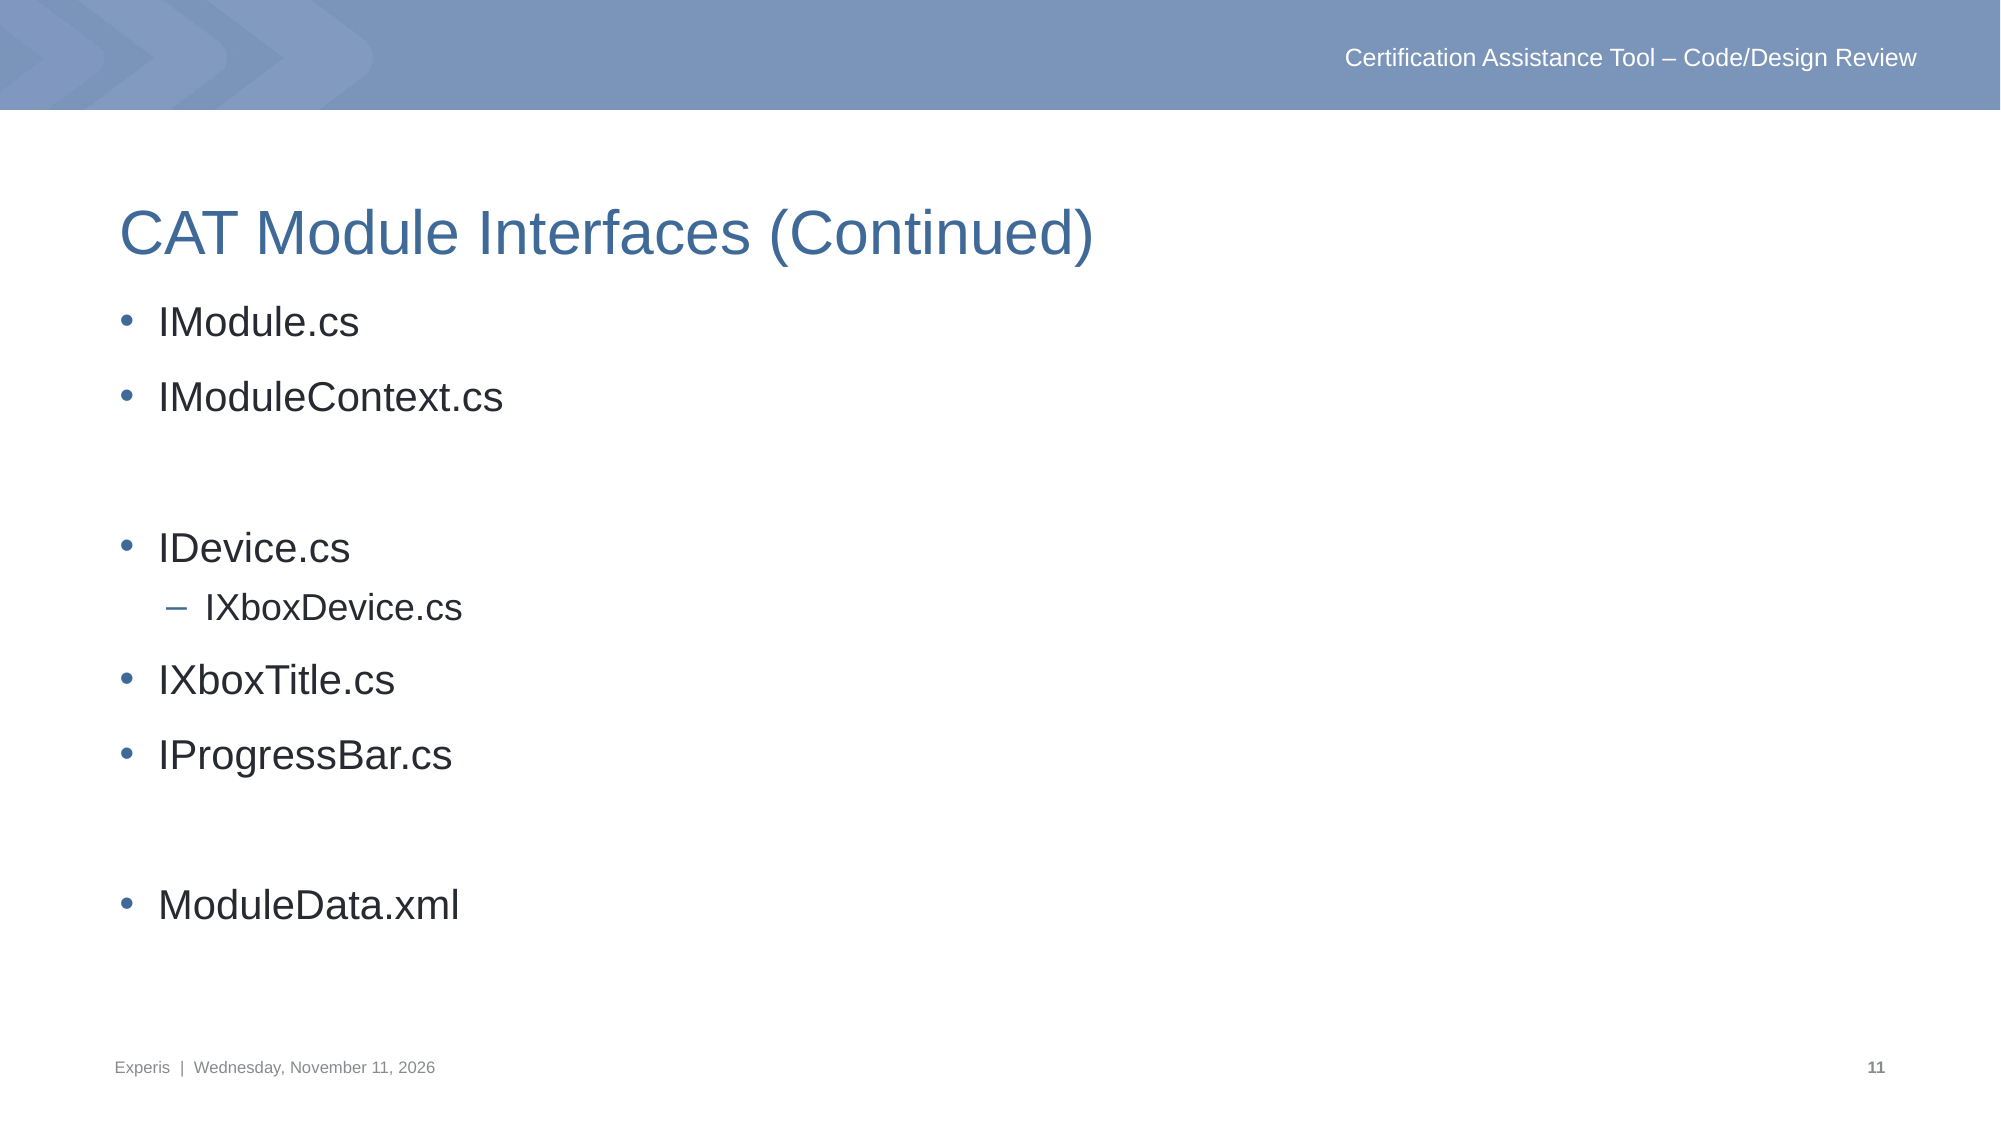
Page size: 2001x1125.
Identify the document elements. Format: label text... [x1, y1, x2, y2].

title CAT Module Interfaces (Continued) [119, 121, 1920, 268]
list IModule.cs IModuleContext.cs IDevice.cs IXboxDevice.cs IXboxTitle.cs IProgressBar.cs ModuleData.xml [119, 287, 1920, 1005]
picture [0, 0, 2001, 110]
